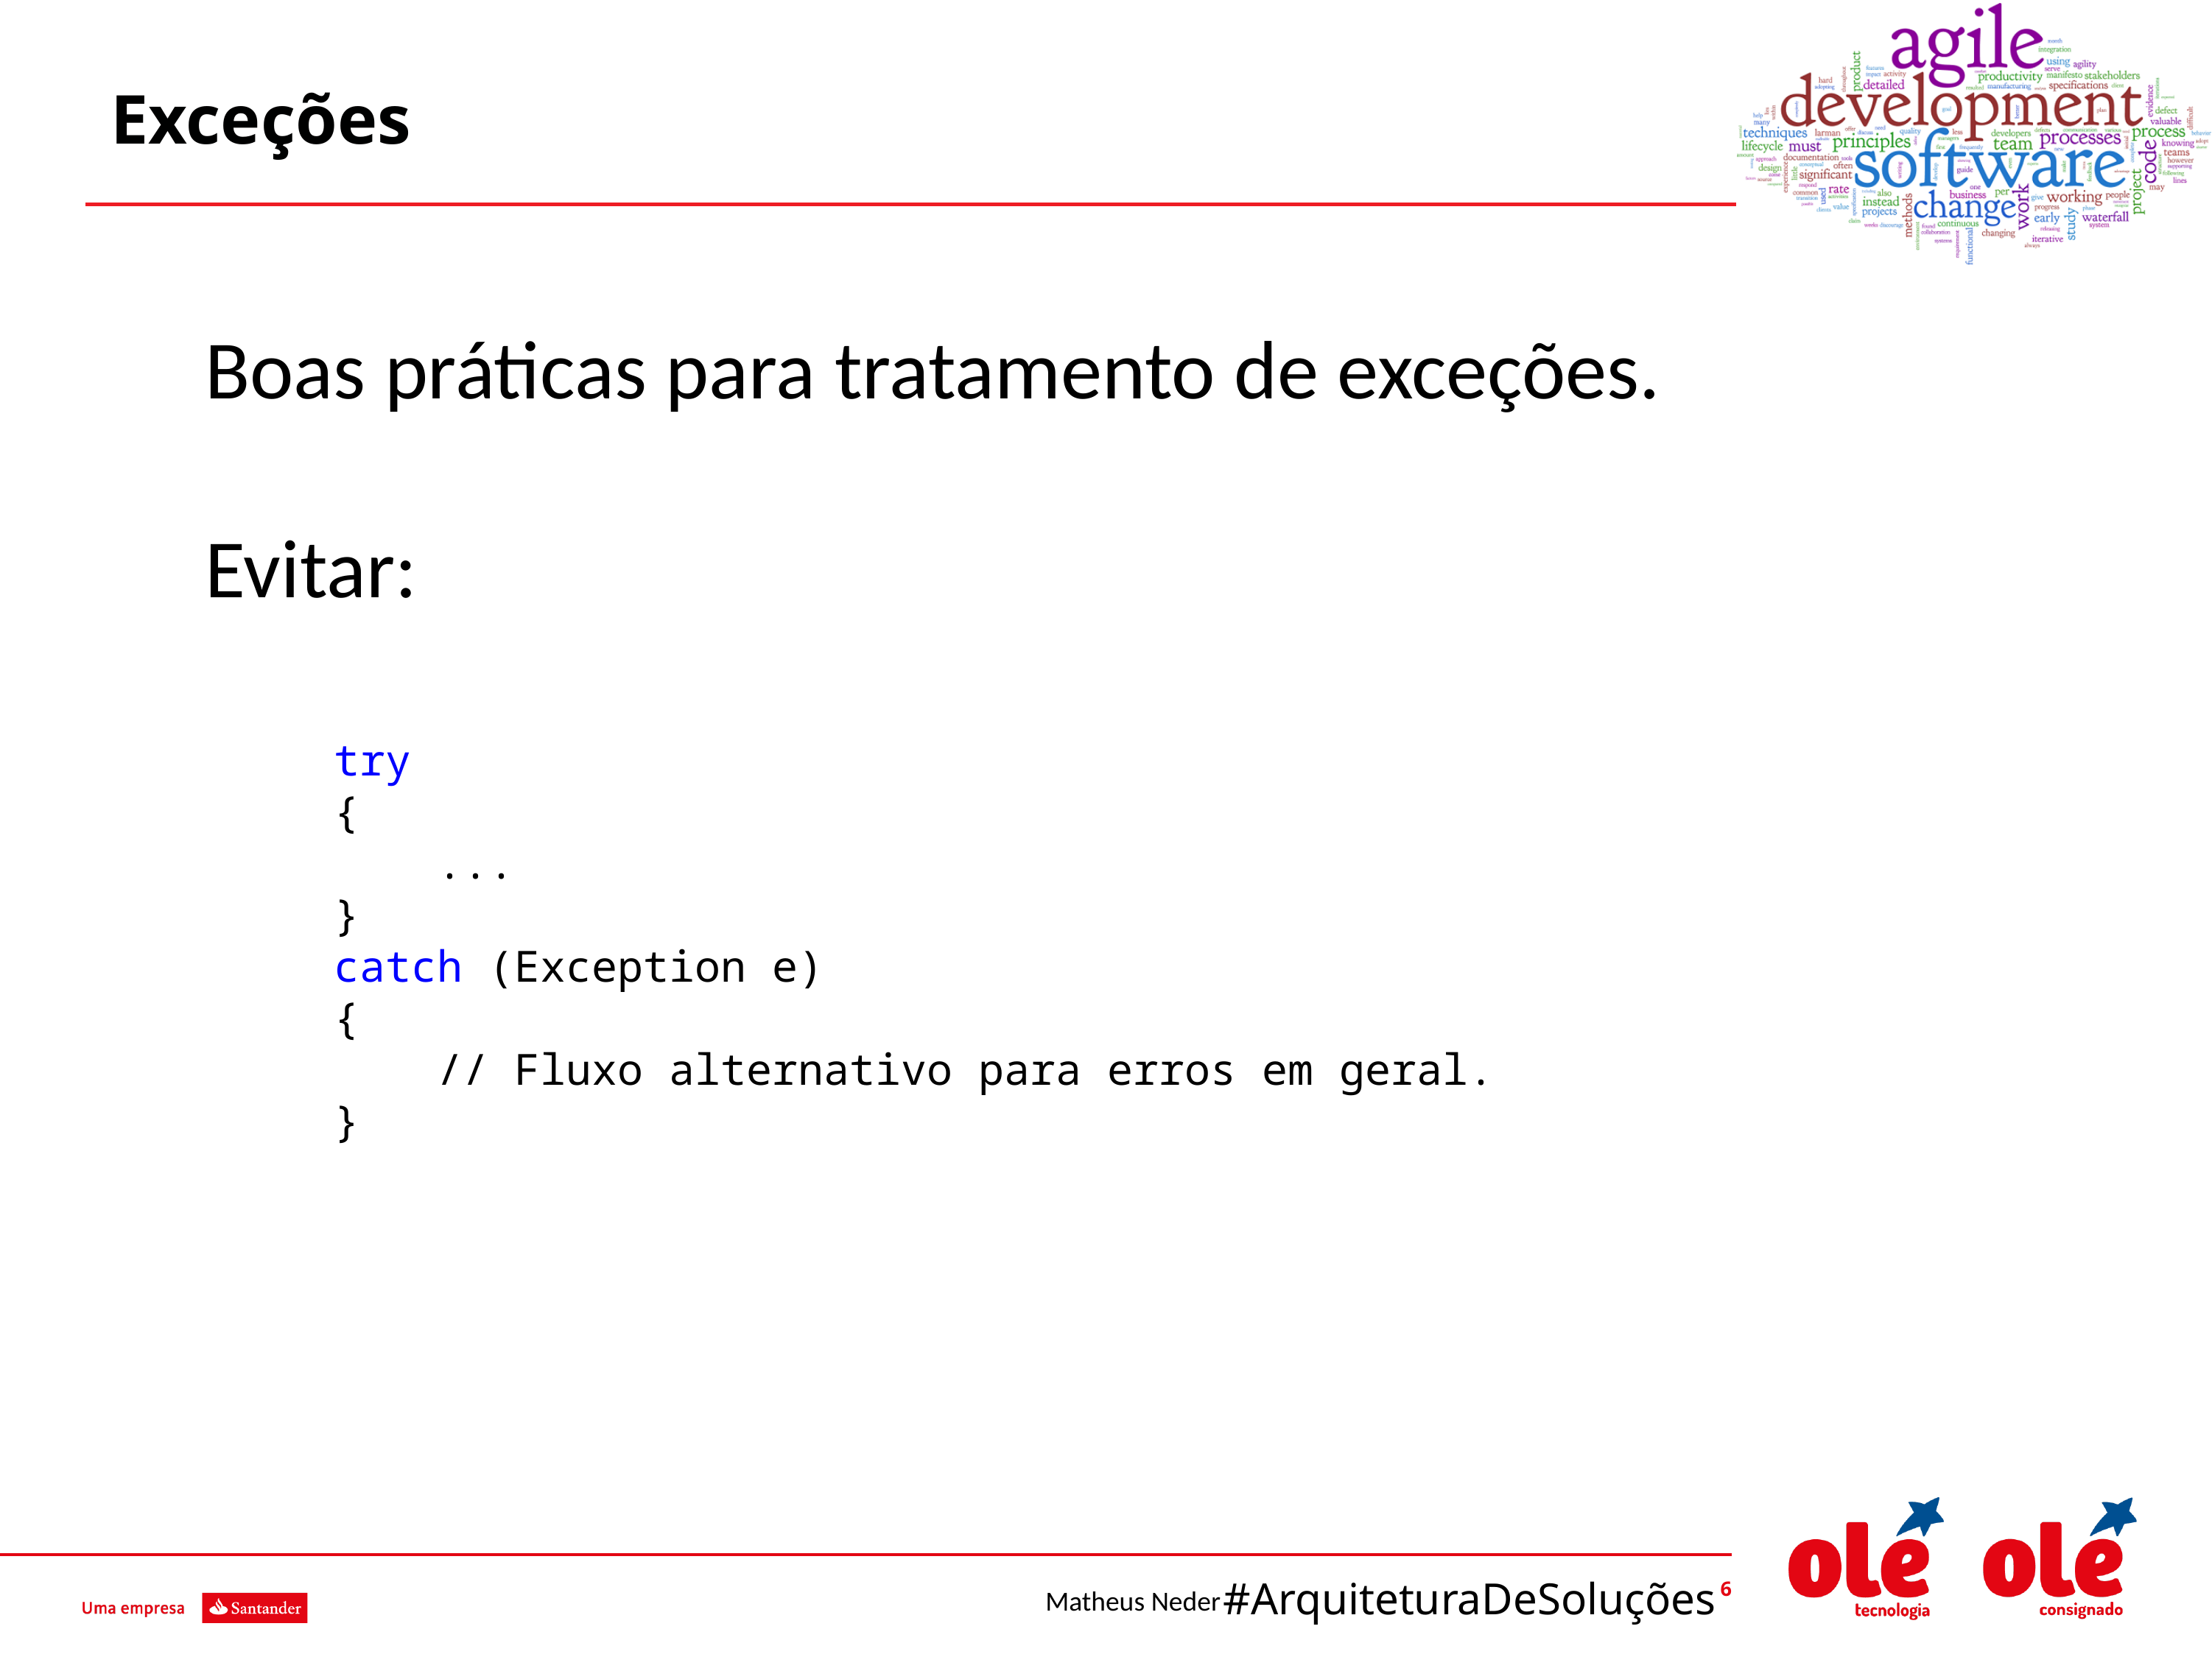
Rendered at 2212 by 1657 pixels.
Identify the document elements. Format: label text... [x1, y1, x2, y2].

picture [1736, 3, 2211, 265]
text_box Matheus Neder [1034, 1577, 1232, 1622]
picture [1704, 1497, 2137, 1632]
title Exceções [110, 75, 1714, 158]
text_box try { ... } catch (Exception e) { // Fluxo alternativo para erros em geral. } [323, 727, 1760, 1151]
text_box #ArquiteturaDeSoluções [1212, 1566, 1727, 1629]
text_box Boas práticas para tratamento de exceções. Evitar: [194, 310, 1686, 620]
picture [71, 1581, 308, 1623]
